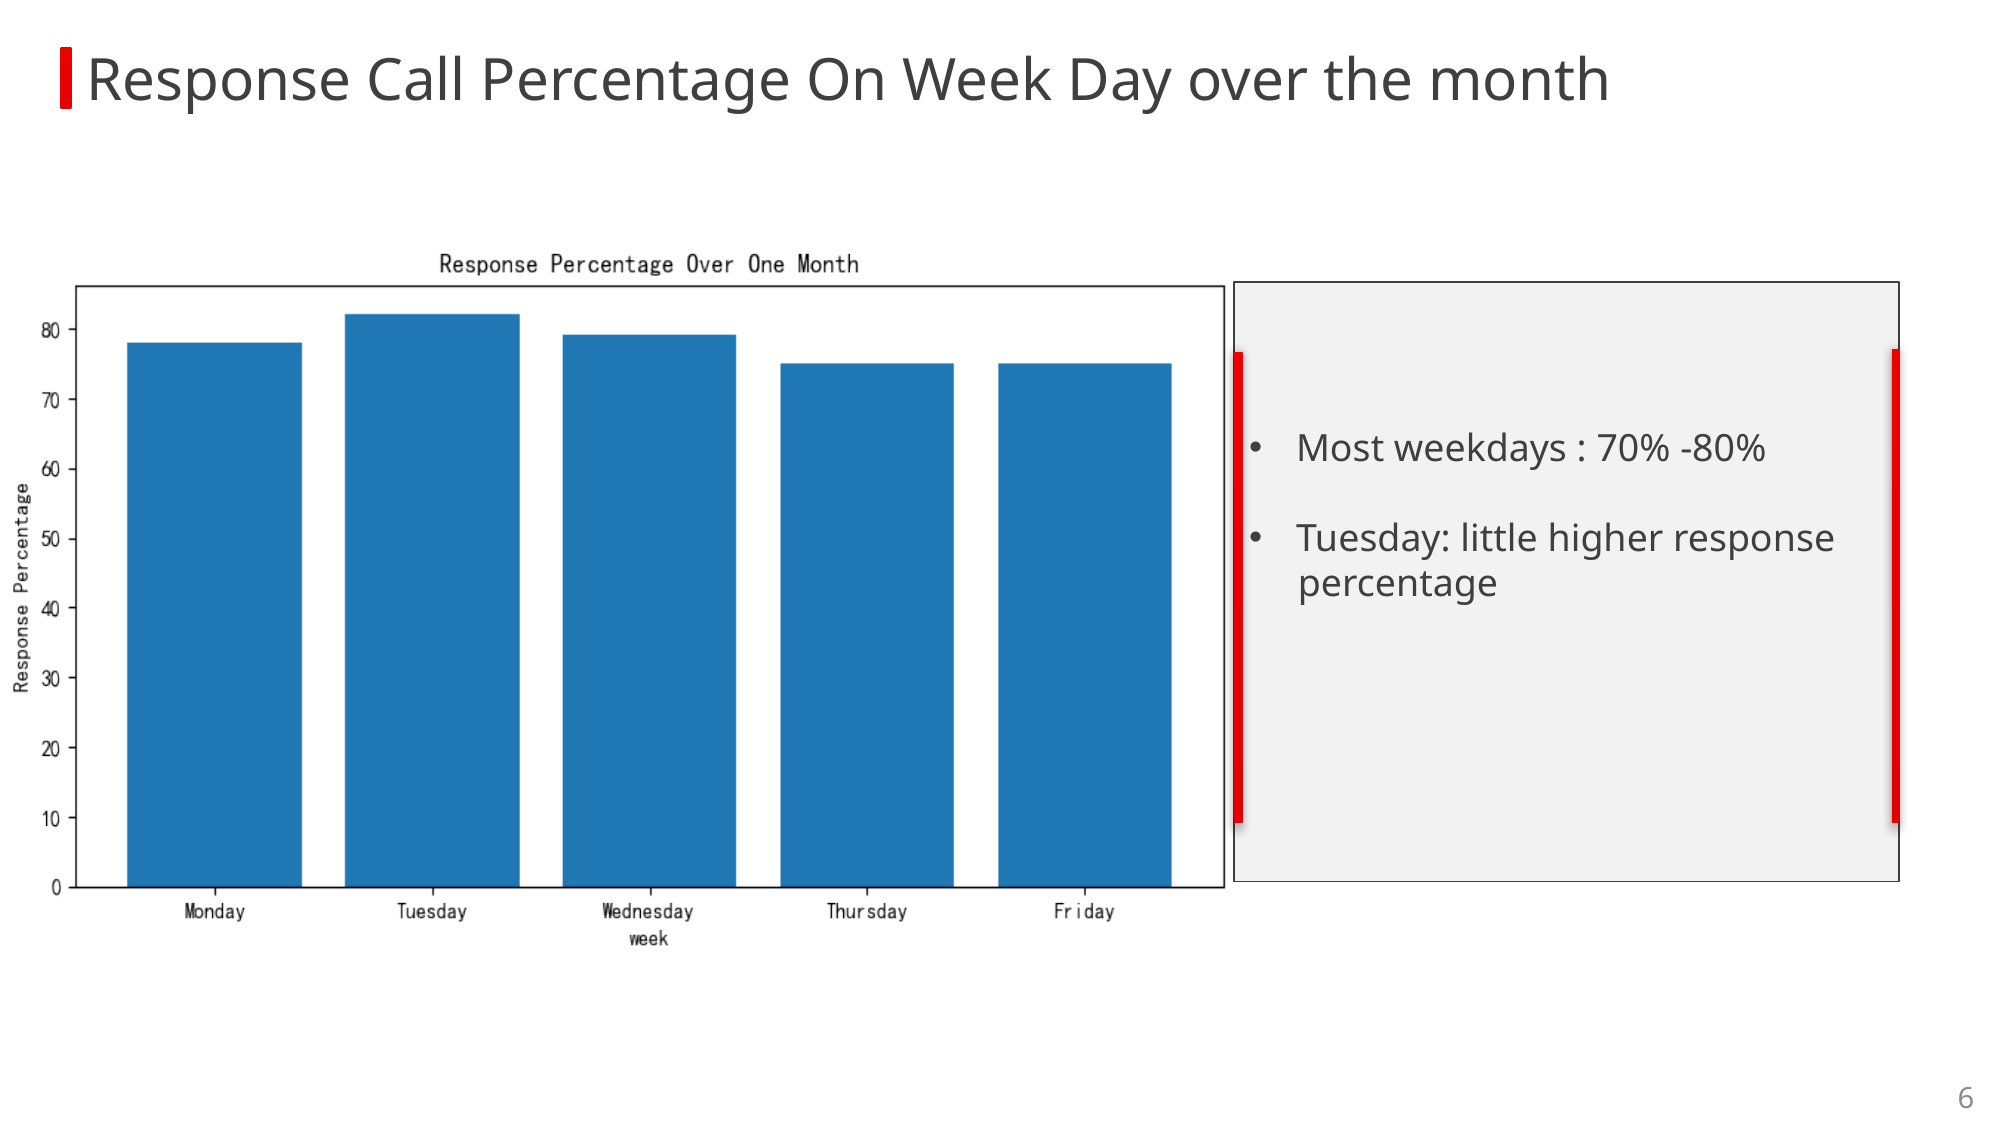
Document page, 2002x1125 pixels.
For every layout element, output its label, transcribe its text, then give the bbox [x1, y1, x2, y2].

text_box [1891, 349, 1900, 823]
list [0, 238, 1243, 965]
text_box Most weekdays : 70% -80% Tuesday: little higher response percentage [1248, 281, 1900, 882]
text_box Response Call Percentage On Week Day over the month [71, 34, 1734, 120]
text_box [60, 47, 71, 109]
